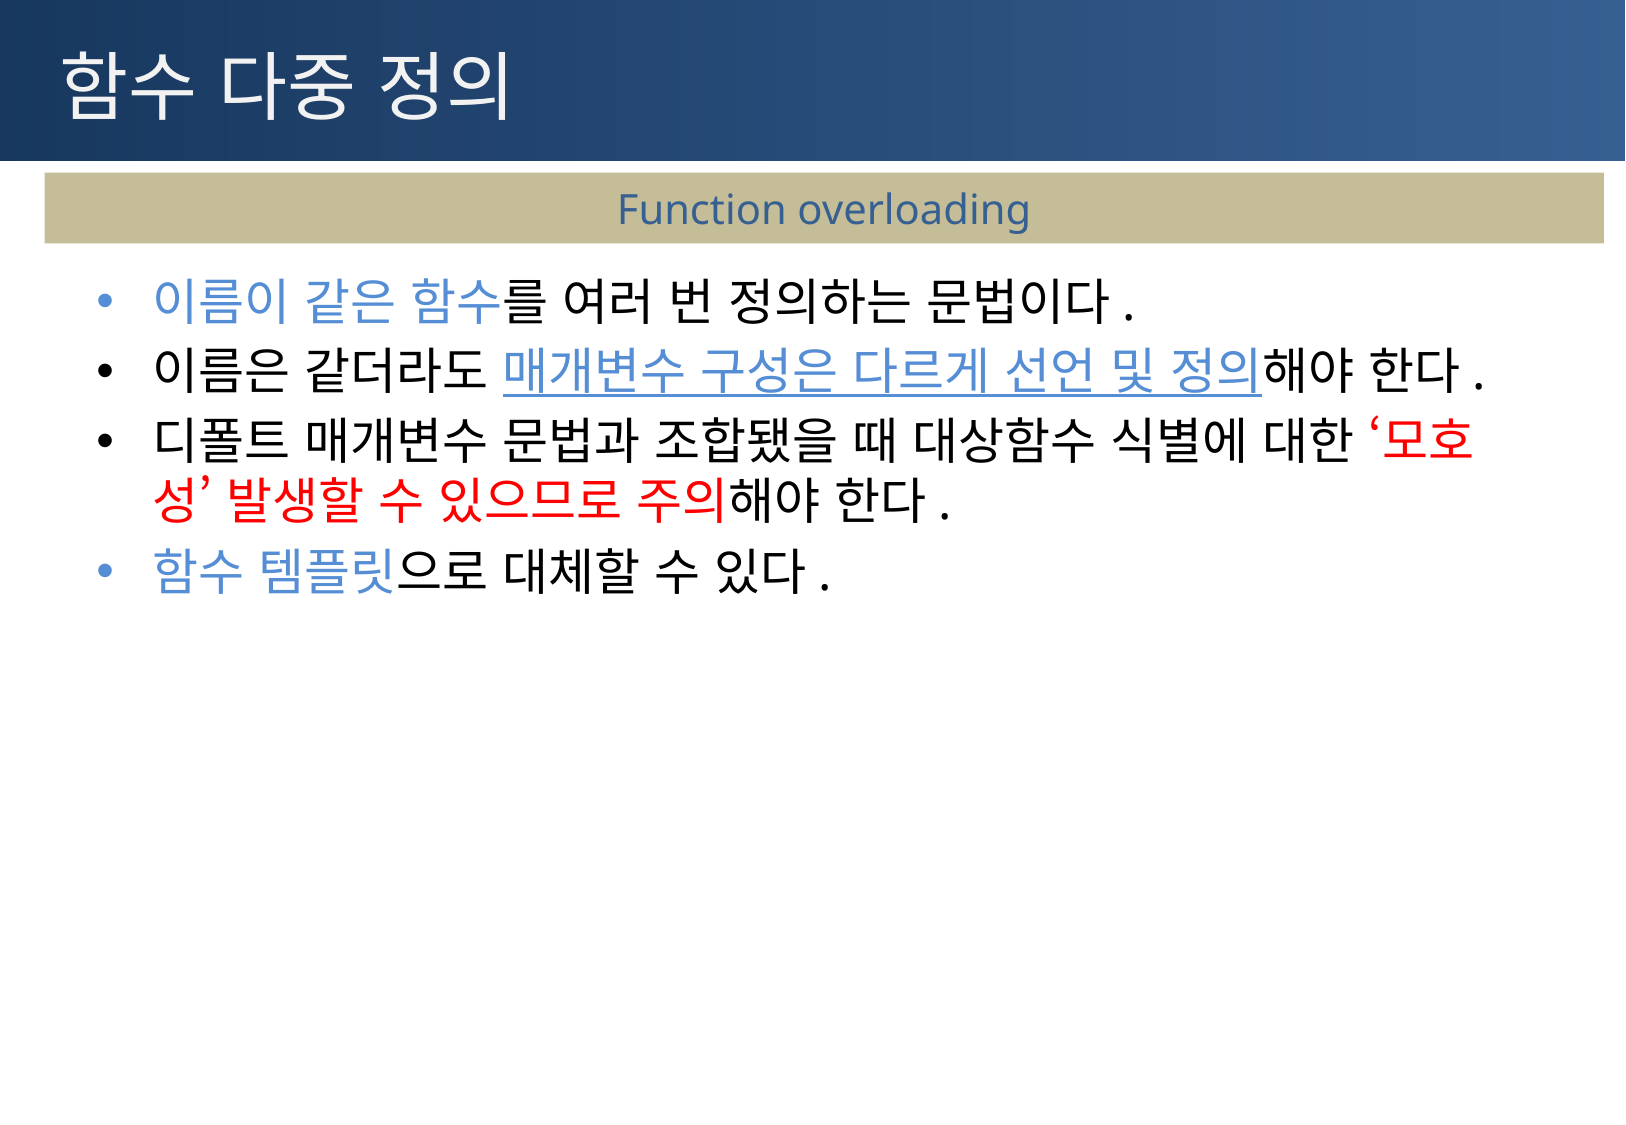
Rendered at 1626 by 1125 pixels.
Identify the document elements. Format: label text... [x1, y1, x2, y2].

title 함수 다중 정의 [44, 19, 1604, 149]
list Function overloading [44, 172, 1604, 244]
list 이름이 같은 함수를 여러 번 정의하는 문법이다. 이름은 같더라도 매개변수 구성은 다르게 선언 및 정의해야 한다. 디폴트 매개변수 문법과 조합됐을 때 대상함수 식별에 대한 ‘모호성’ 발생할 수 있으므로 주의해야 한다. 함수 템플릿으로 대체할 수 있다. [81, 262, 1544, 1005]
